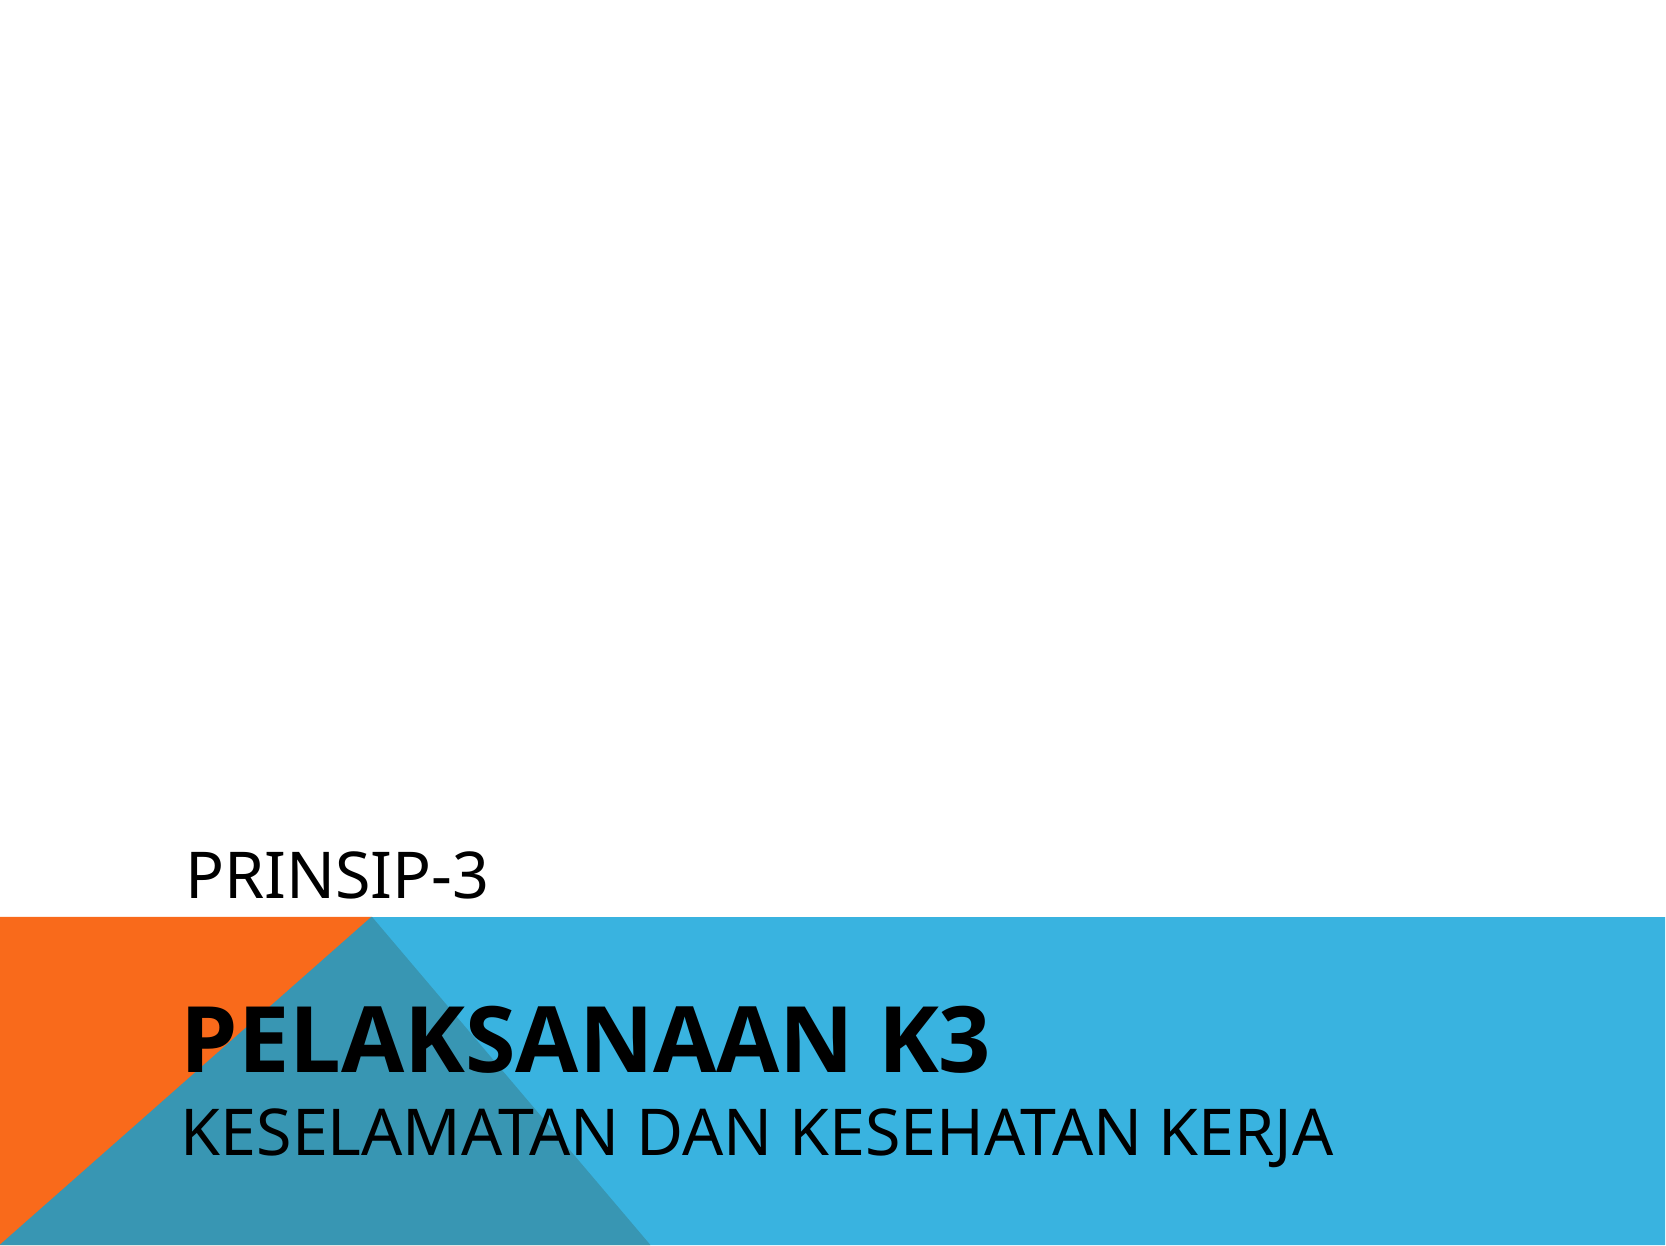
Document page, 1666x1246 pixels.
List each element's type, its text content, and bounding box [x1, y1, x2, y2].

title PRINSIP-3 [168, 822, 1539, 923]
text_box PELAKSANAAN K3 KESELAMATAN DAN KESEHATAN KERJA [164, 986, 1534, 1086]
